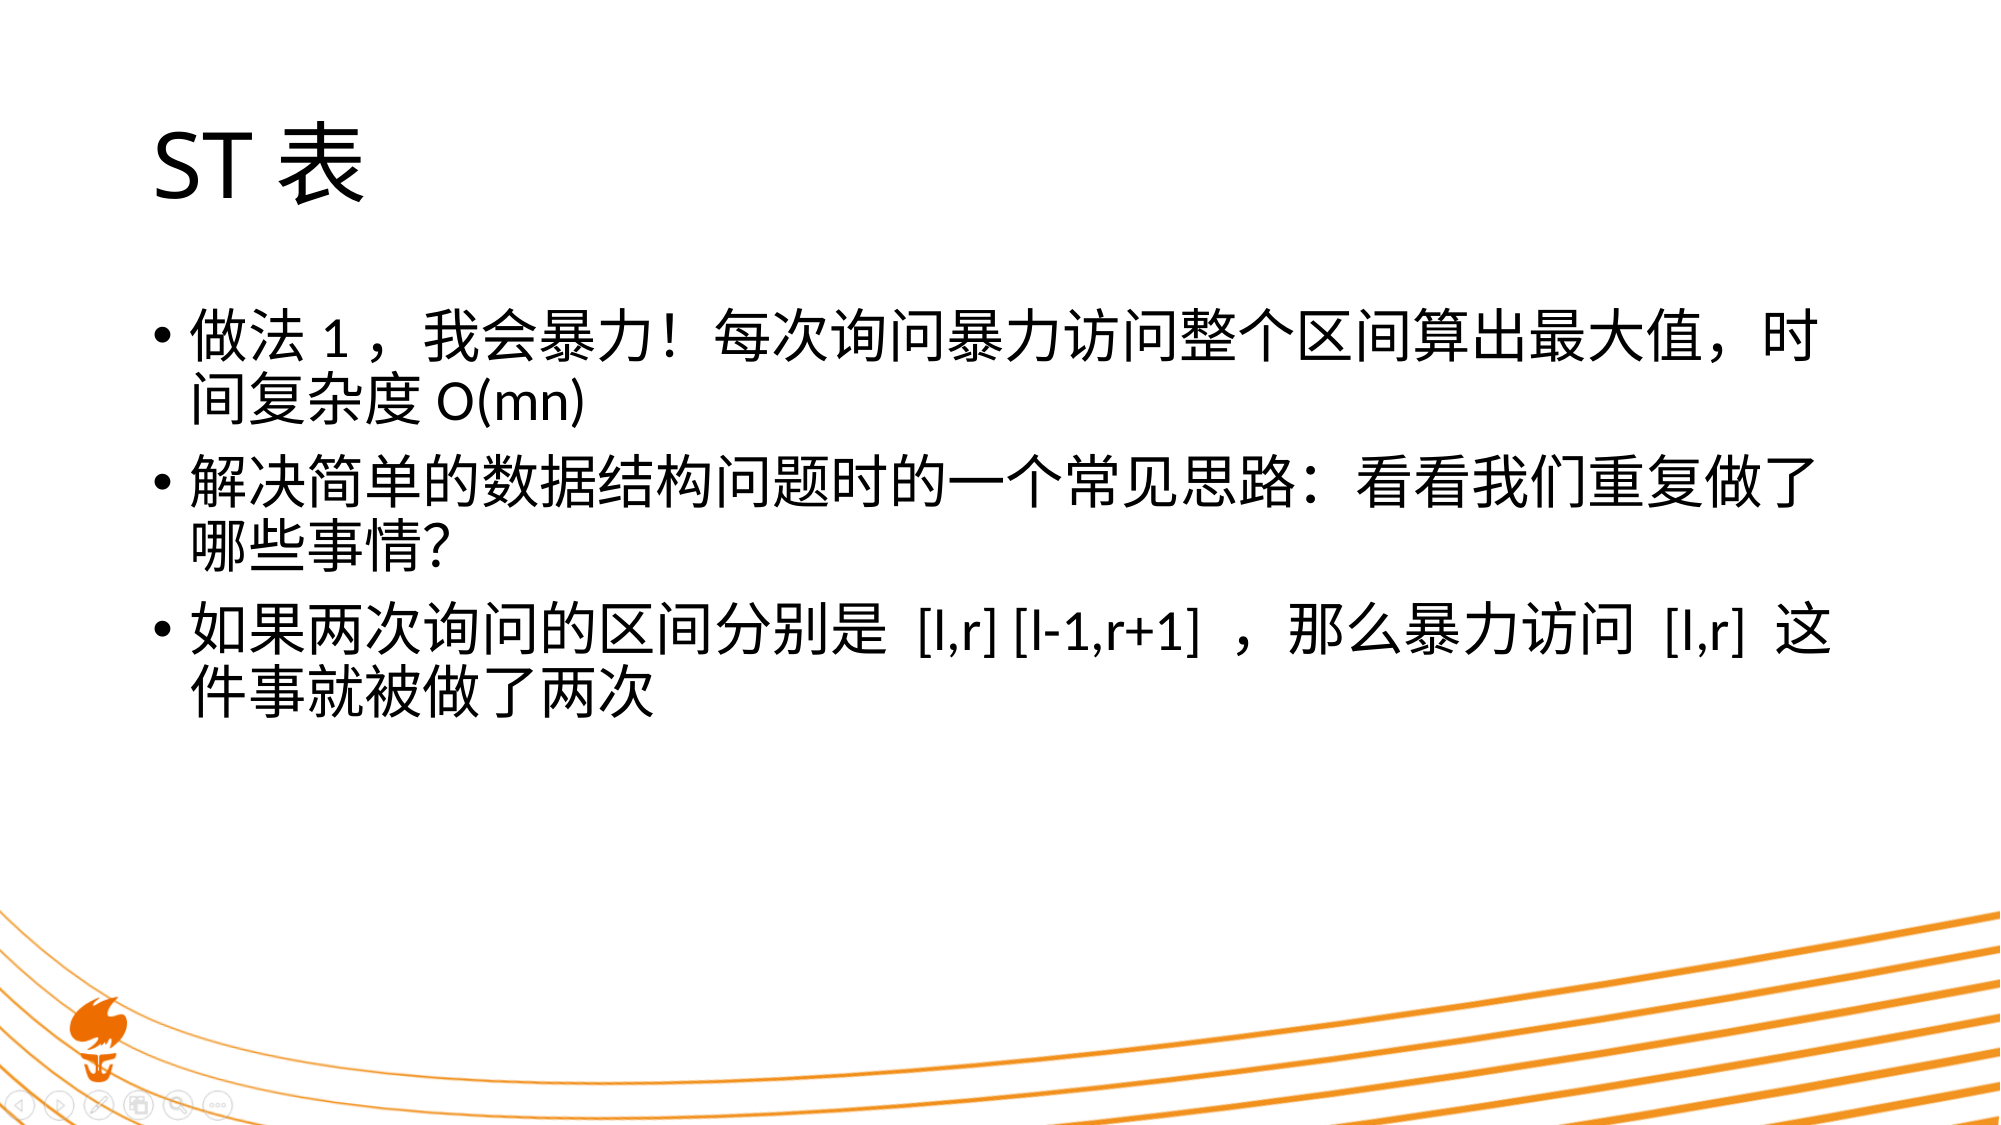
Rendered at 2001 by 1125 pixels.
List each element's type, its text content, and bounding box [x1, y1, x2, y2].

list 做法1，我会暴力！每次询问暴力访问整个区间算出最大值，时间复杂度O(mn) 解决简单的数据结构问题时的一个常见思路：看看我们重复做了哪些事情？ 如果两次询问的区间分别是 [l,r] [l-1,r+1] ，那么暴力访问 [l,r] 这件事就被做了两次 [137, 299, 1863, 1014]
title ST表 [137, 59, 1863, 278]
picture [0, 0, 2000, 1125]
